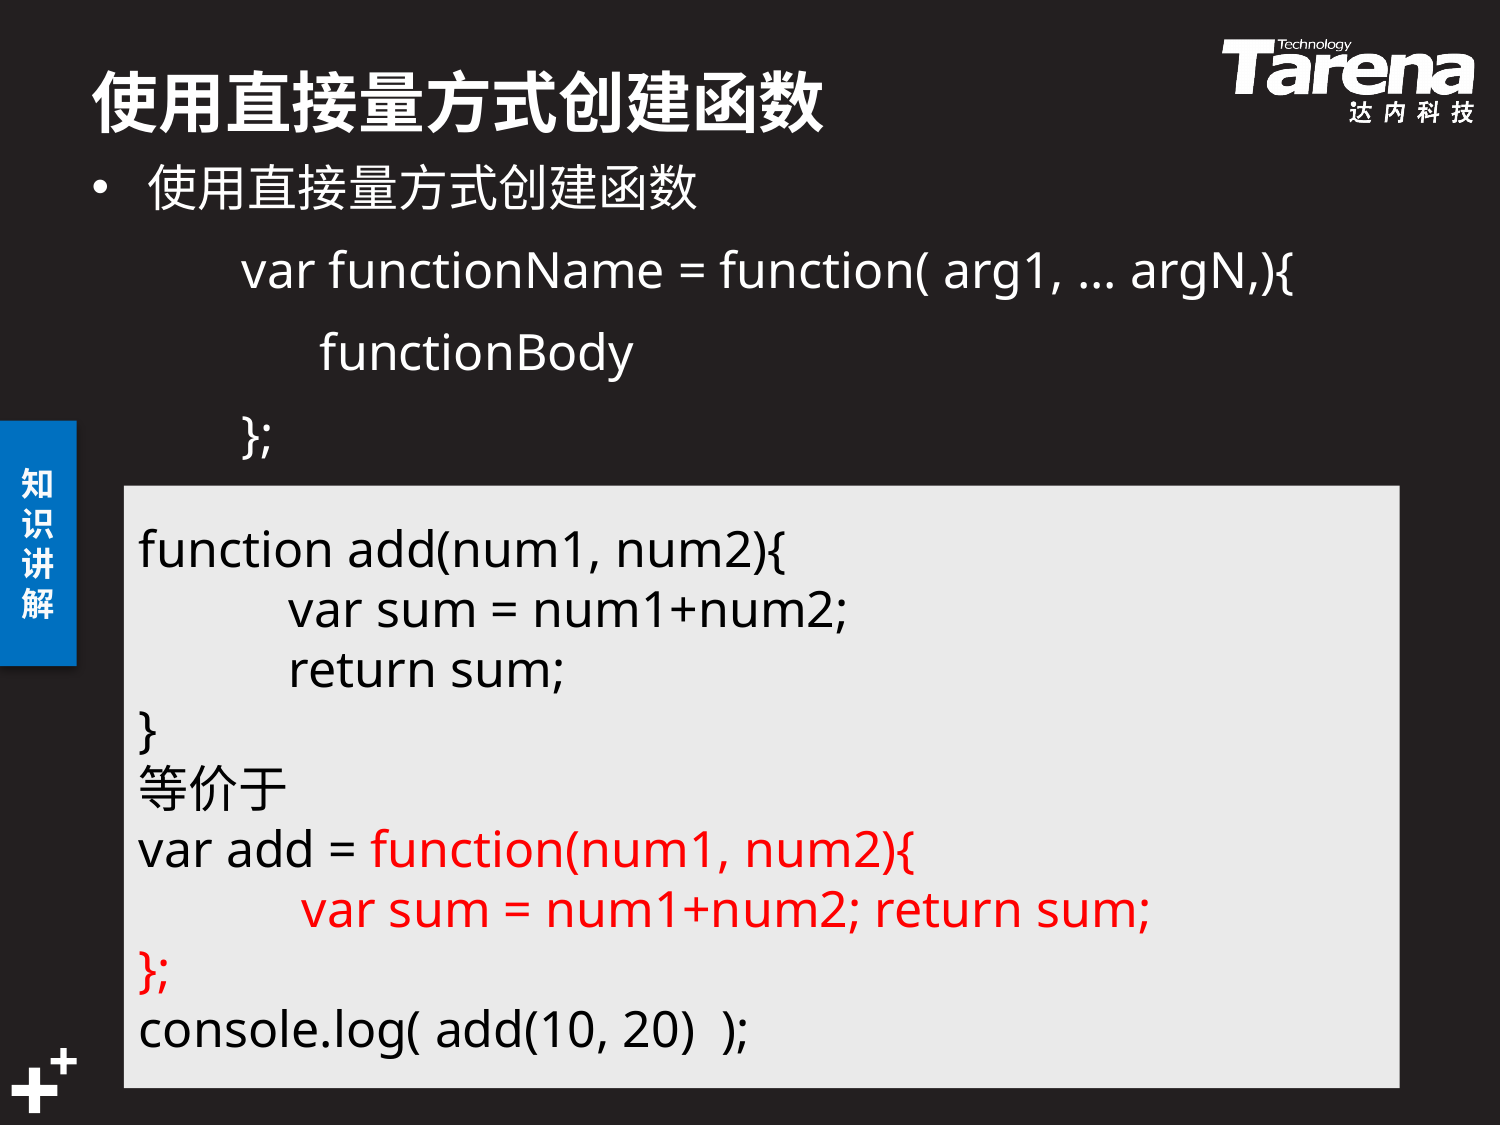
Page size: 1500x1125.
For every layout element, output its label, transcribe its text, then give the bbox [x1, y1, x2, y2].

list 使用直接量方式创建函数 var functionName = function( arg1, ... argN,){ functionBody }; [76, 137, 1400, 565]
text_box function add(num1, num2){ var sum = num1+num2; return sum; } 等价于 var add = function(num1, num2){ var sum = num1+num2; return sum; }; console.log( add(10, 20) ); [123, 485, 1400, 1089]
picture [1222, 39, 1475, 123]
title 使用直接量方式创建函数 [76, 42, 1188, 137]
